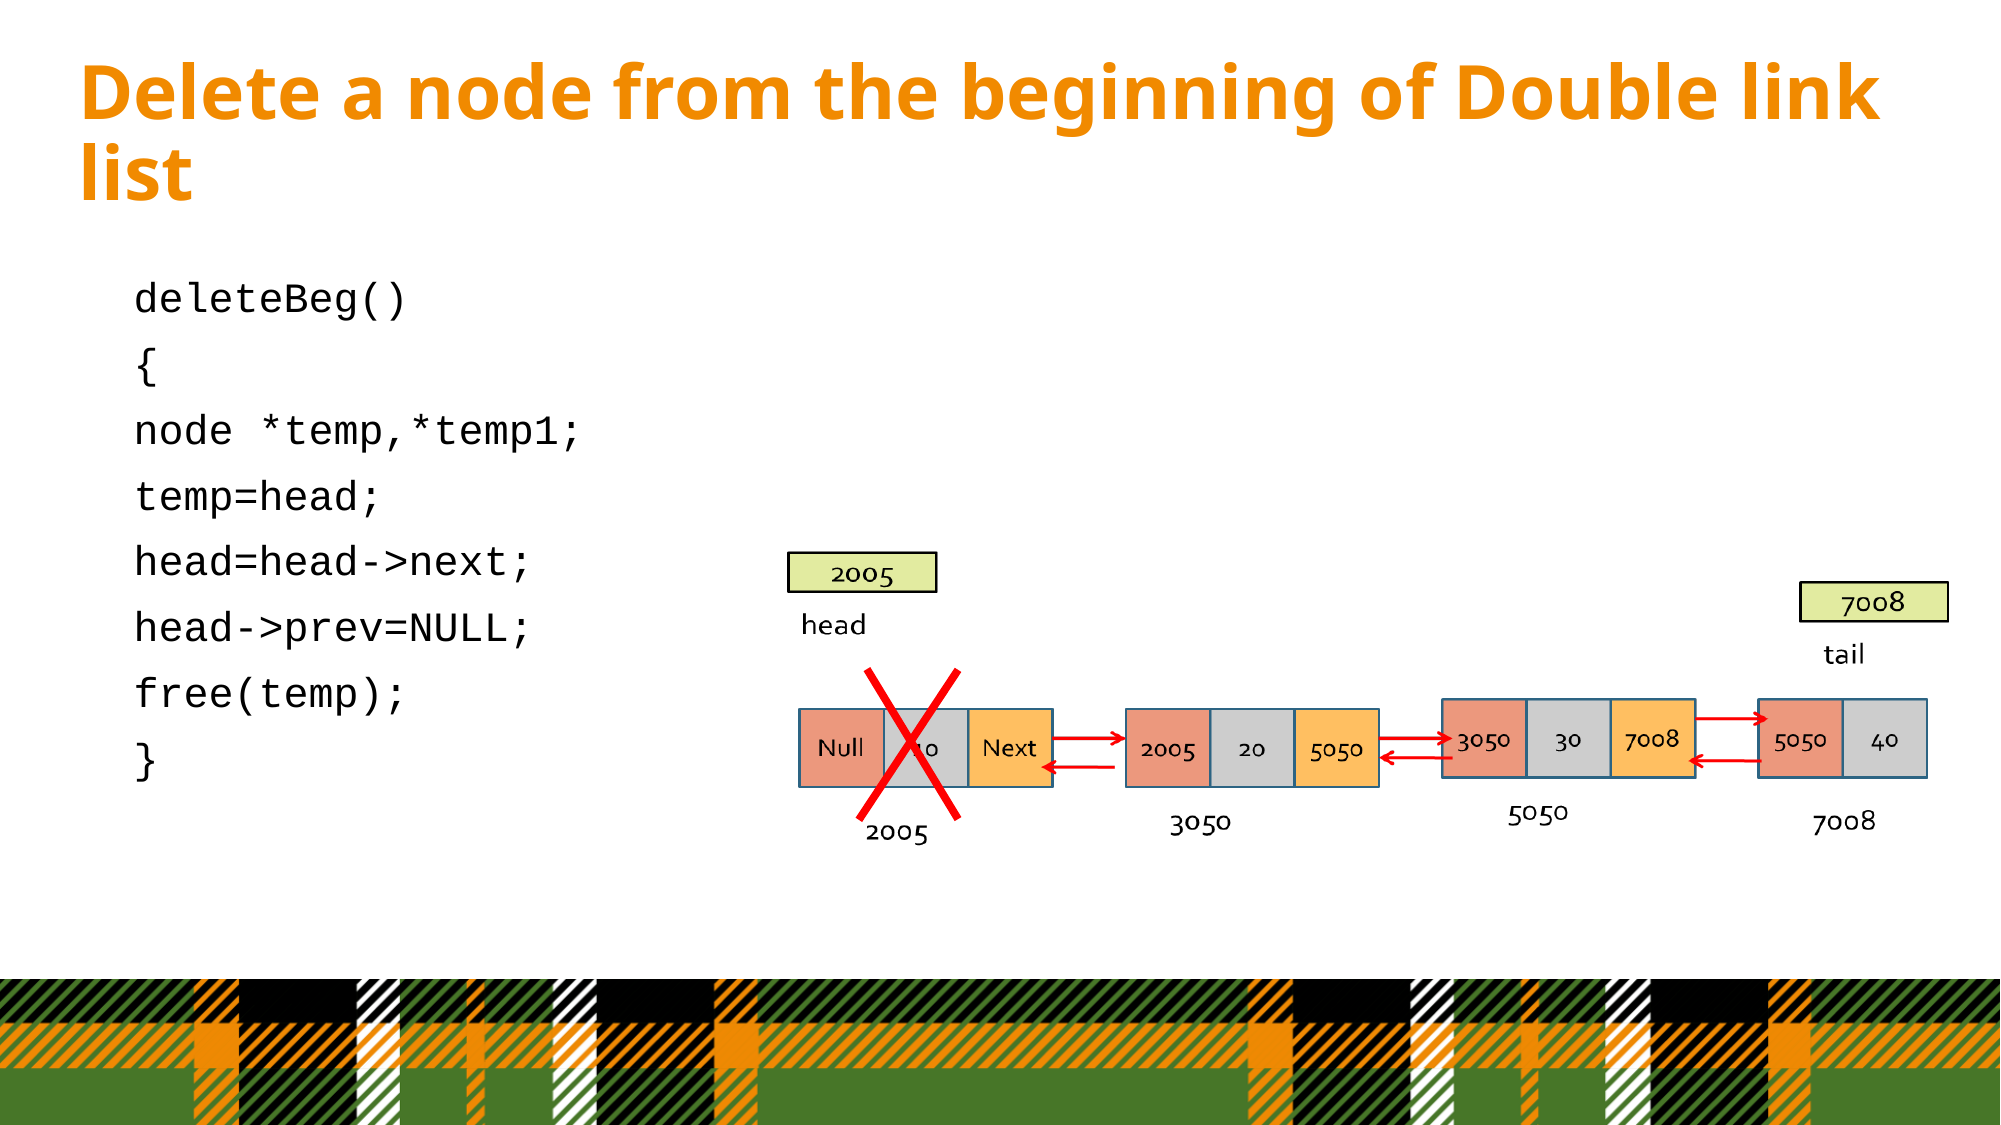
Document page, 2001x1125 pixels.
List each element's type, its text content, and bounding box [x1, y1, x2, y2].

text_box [858, 669, 866, 820]
picture [781, 544, 1949, 865]
list deleteBeg() { node *temp,*temp1; temp=head; head=head->next; head->prev=NULL; free(temp); } [118, 269, 1869, 820]
text_box [170, 232, 1909, 339]
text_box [866, 669, 959, 820]
picture [0, 979, 2000, 1125]
title Delete a node from the beginning of Double link list [63, 47, 1973, 154]
